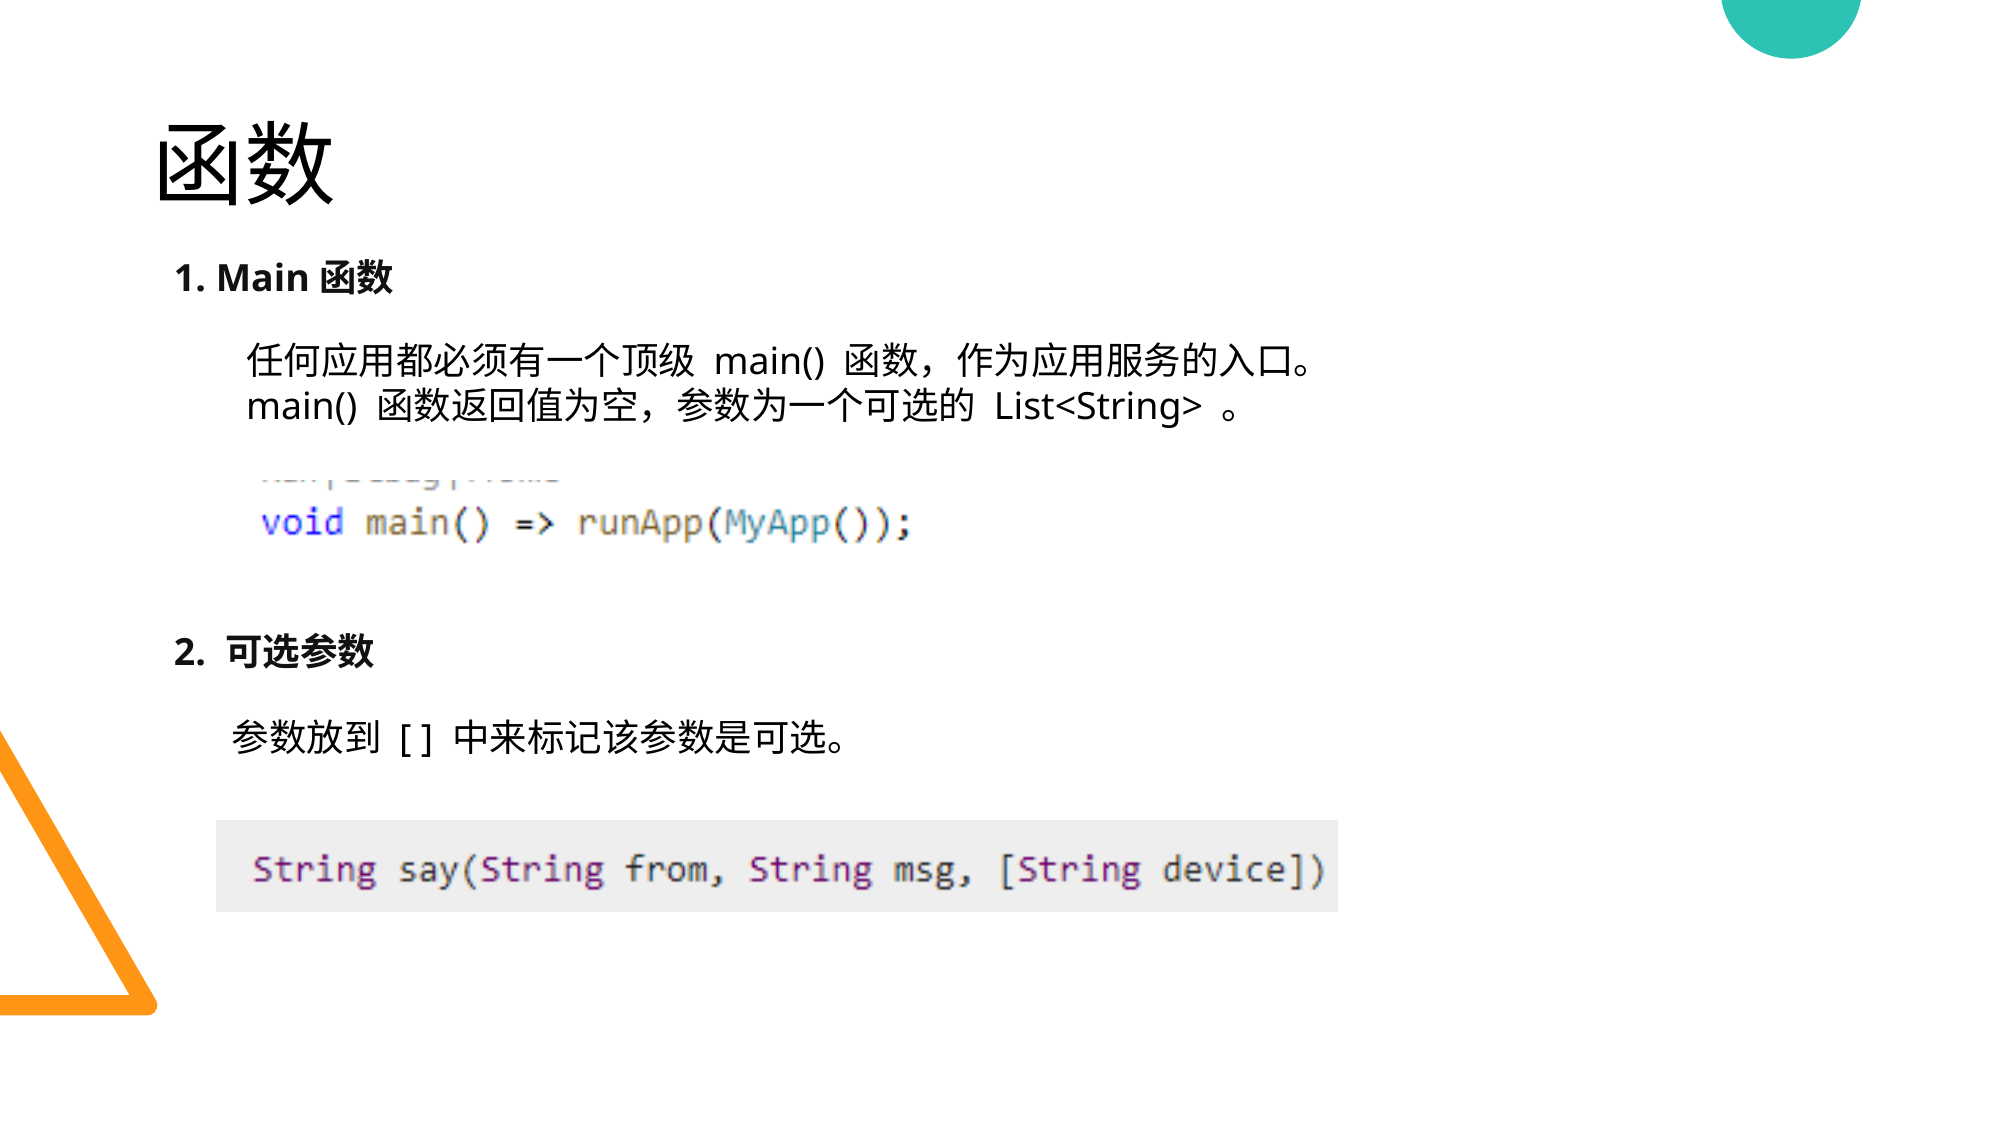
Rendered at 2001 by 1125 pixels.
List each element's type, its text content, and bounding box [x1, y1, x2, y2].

title 函数 [137, 59, 1863, 278]
picture [231, 480, 952, 563]
text_box 任何应用都必须有一个顶级 main() 函数，作为应用服务的入口。 main() 函数返回值为空，参数为一个可选的 List<String> 。 [231, 329, 1380, 434]
picture [216, 820, 1338, 912]
text_box 2. 可选参数 [159, 620, 1111, 680]
text_box 参数放到 [ ] 中来标记该参数是可选。 [216, 707, 1365, 767]
text_box 1. Main函数 [159, 246, 1111, 307]
